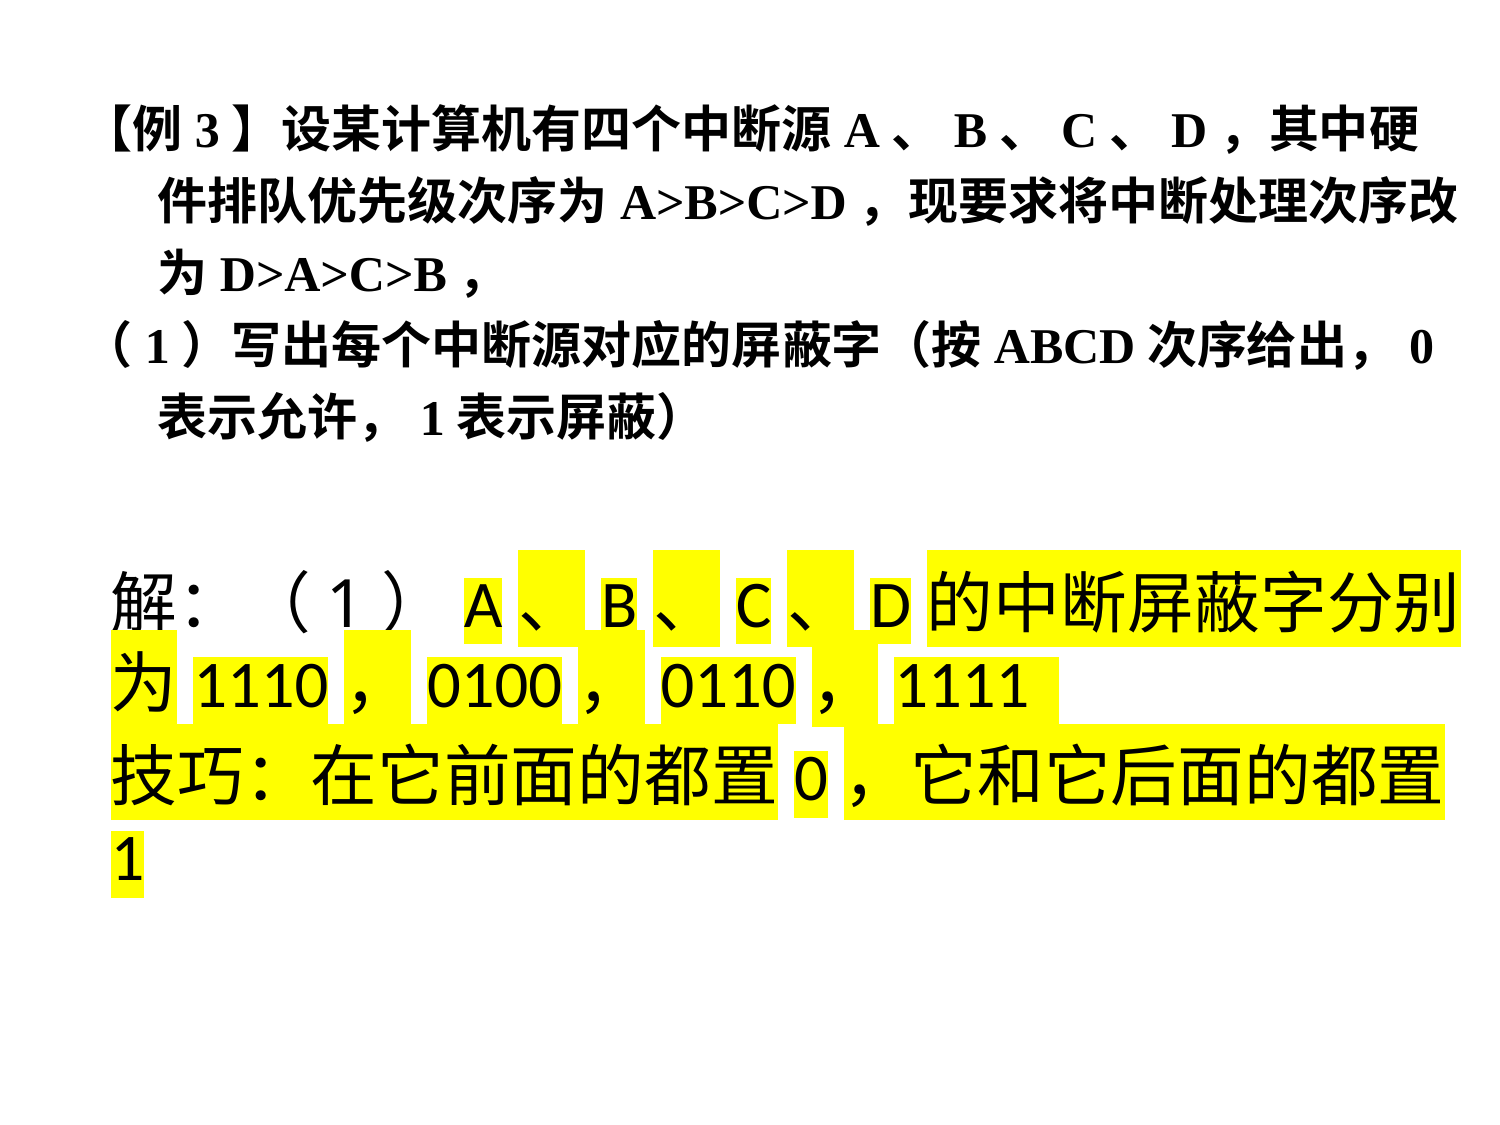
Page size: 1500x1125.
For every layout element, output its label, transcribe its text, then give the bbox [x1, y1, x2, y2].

text_box 【例3】设某计算机有四个中断源A、B、C、D，其中硬件排队优先级次序为A>B>C>D，现要求将中断处理次序改为D>A>C>B， （1）写出每个中断源对应的屏蔽字（按ABCD次序给出，0表示允许，1表示屏蔽） [39, 78, 1476, 453]
text_box 解：（1）A、B、C、D的中断屏蔽字分别为1110，0100，0110，1111 技巧：在它前面的都置0，它和它后面的都置1 [95, 553, 1500, 902]
